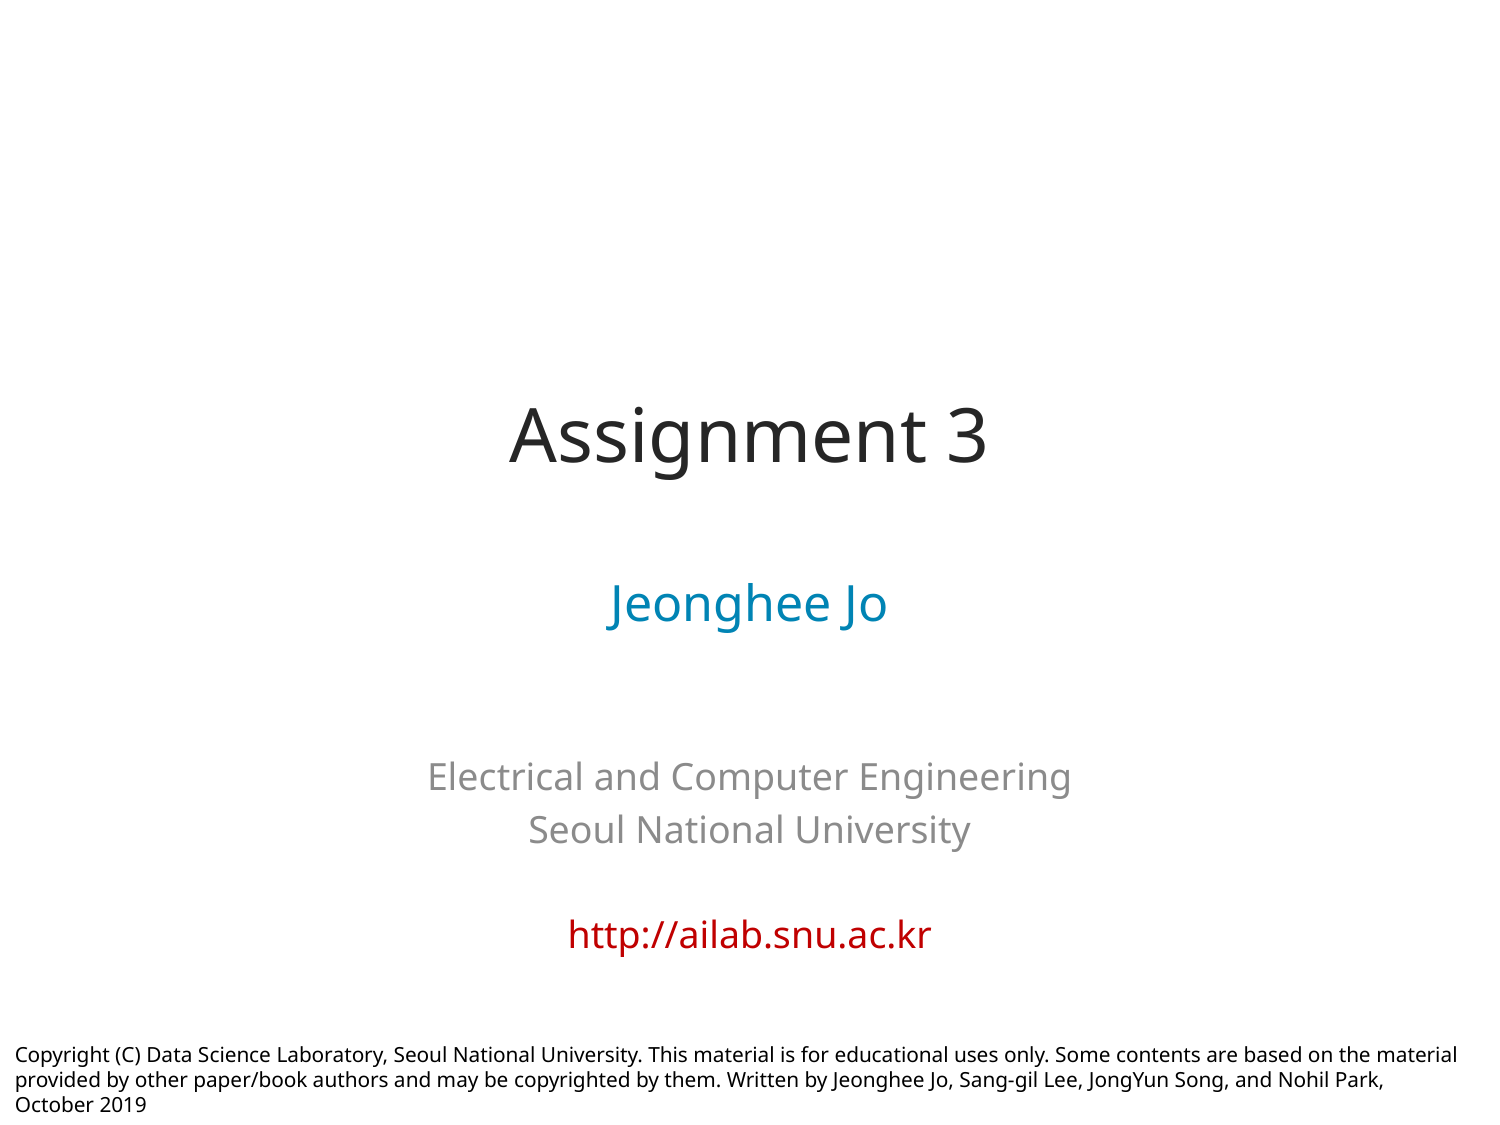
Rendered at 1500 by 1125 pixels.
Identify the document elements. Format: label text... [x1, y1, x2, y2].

text_box Assignment 3 [23, 326, 1477, 539]
text_box Copyright (C) Data Science Laboratory, Seoul National University. This material is for educational uses only. Some contents are based on the material provided by other paper/book authors and may be copyrighted by them. Written by Jeonghee Jo, Sang-gil Lee, JongYun Song, and Nohil Park, October 2019 [0, 1034, 1477, 1124]
text_box Jeonghee Jo [224, 550, 1275, 640]
